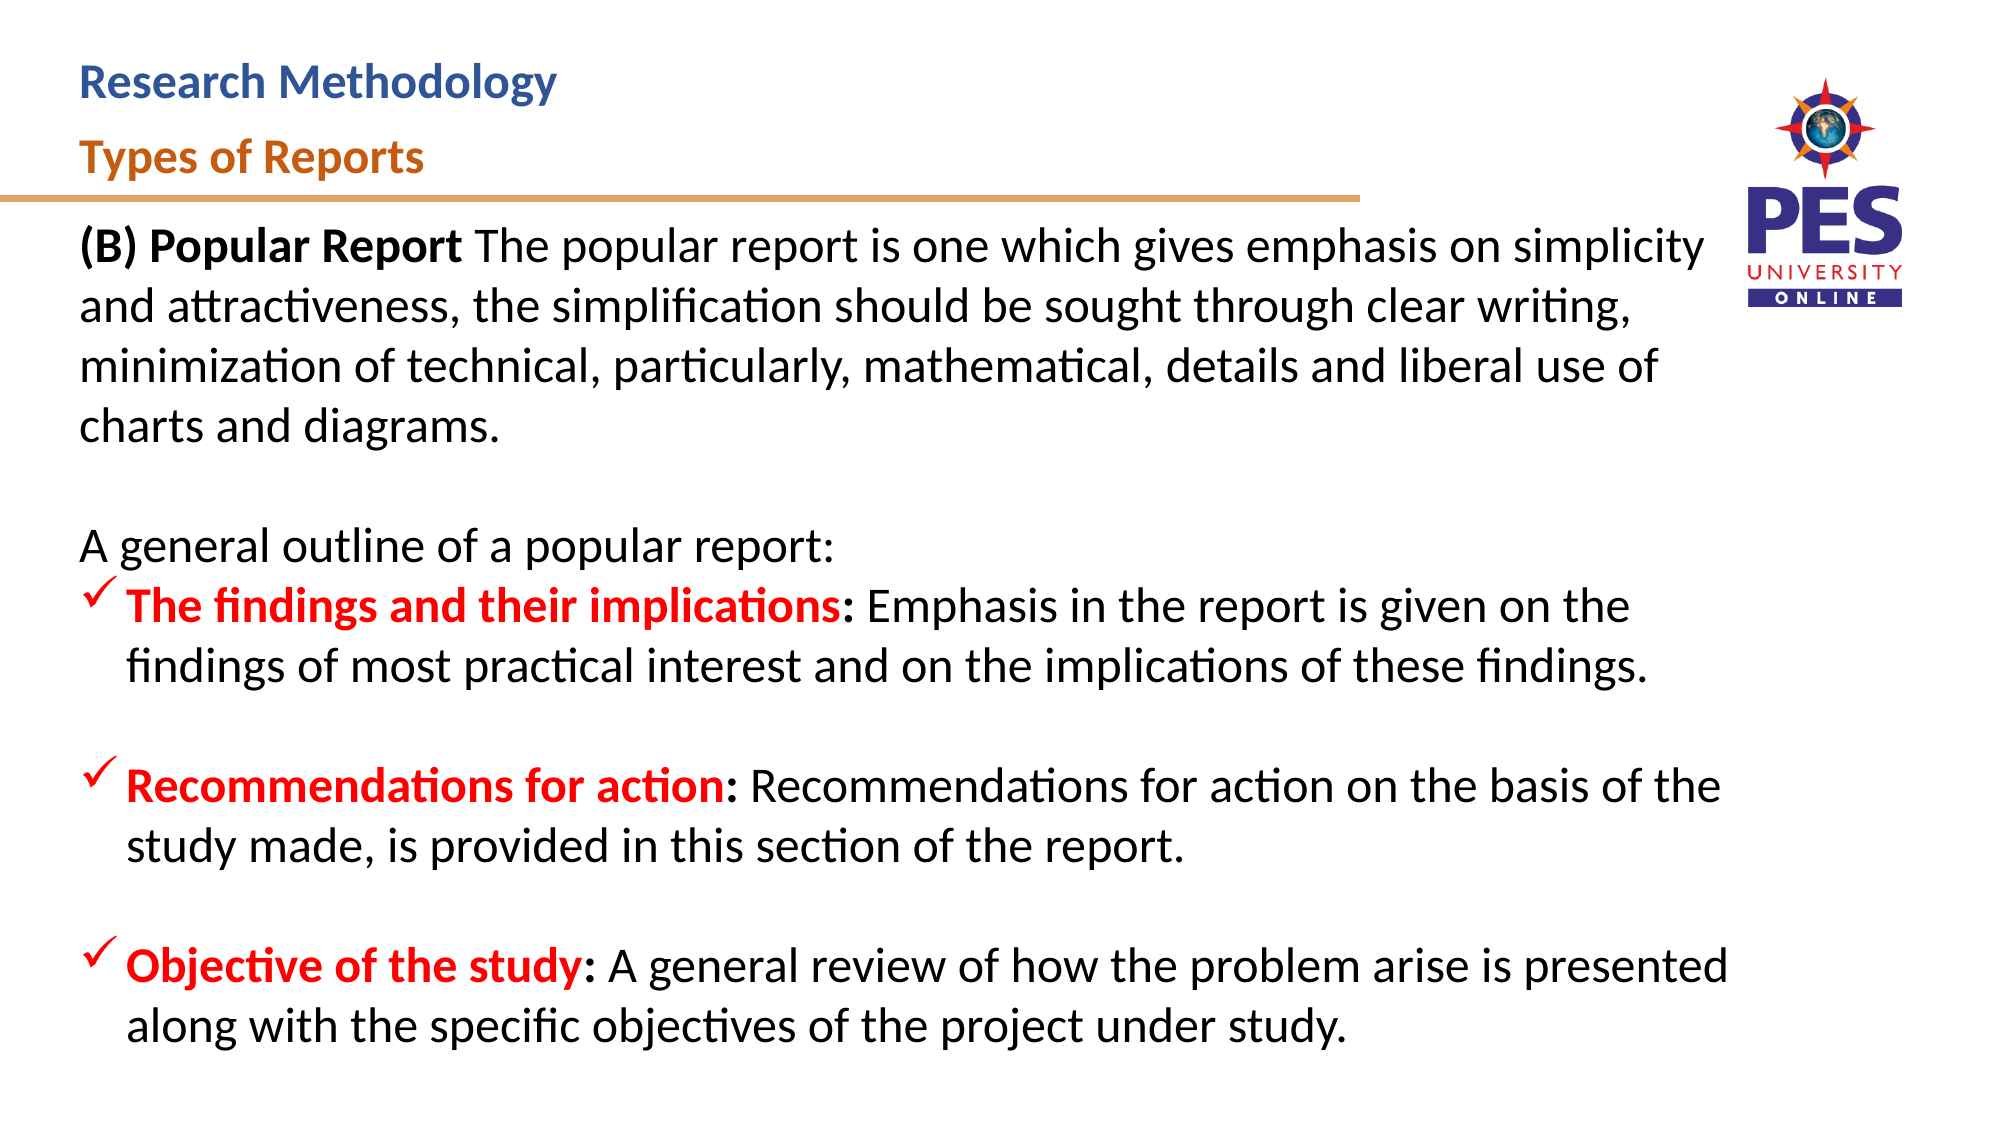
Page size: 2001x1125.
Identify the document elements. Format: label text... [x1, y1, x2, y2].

text_box Research Methodology [64, 41, 1295, 117]
text_box Types of Reports [64, 116, 1377, 191]
picture [1748, 76, 1902, 307]
text_box (B) Popular Report The popular report is one which gives emphasis on simplicity and attractiveness, the simplification should be sought through clear writing, minimization of technical, particularly, mathematical, details and liberal use of charts and diagrams. A general outline of a popular report: The findings and their implications: Emphasis in the report is given on the findings of most practical interest and on the implications of these findings. Recommendations for action: Recommendations for action on the basis of the study made, is provided in this section of the report. Objective of the study: A general review of how the problem arise is presented along with the specific objectives of the project under study. [64, 205, 1749, 1125]
